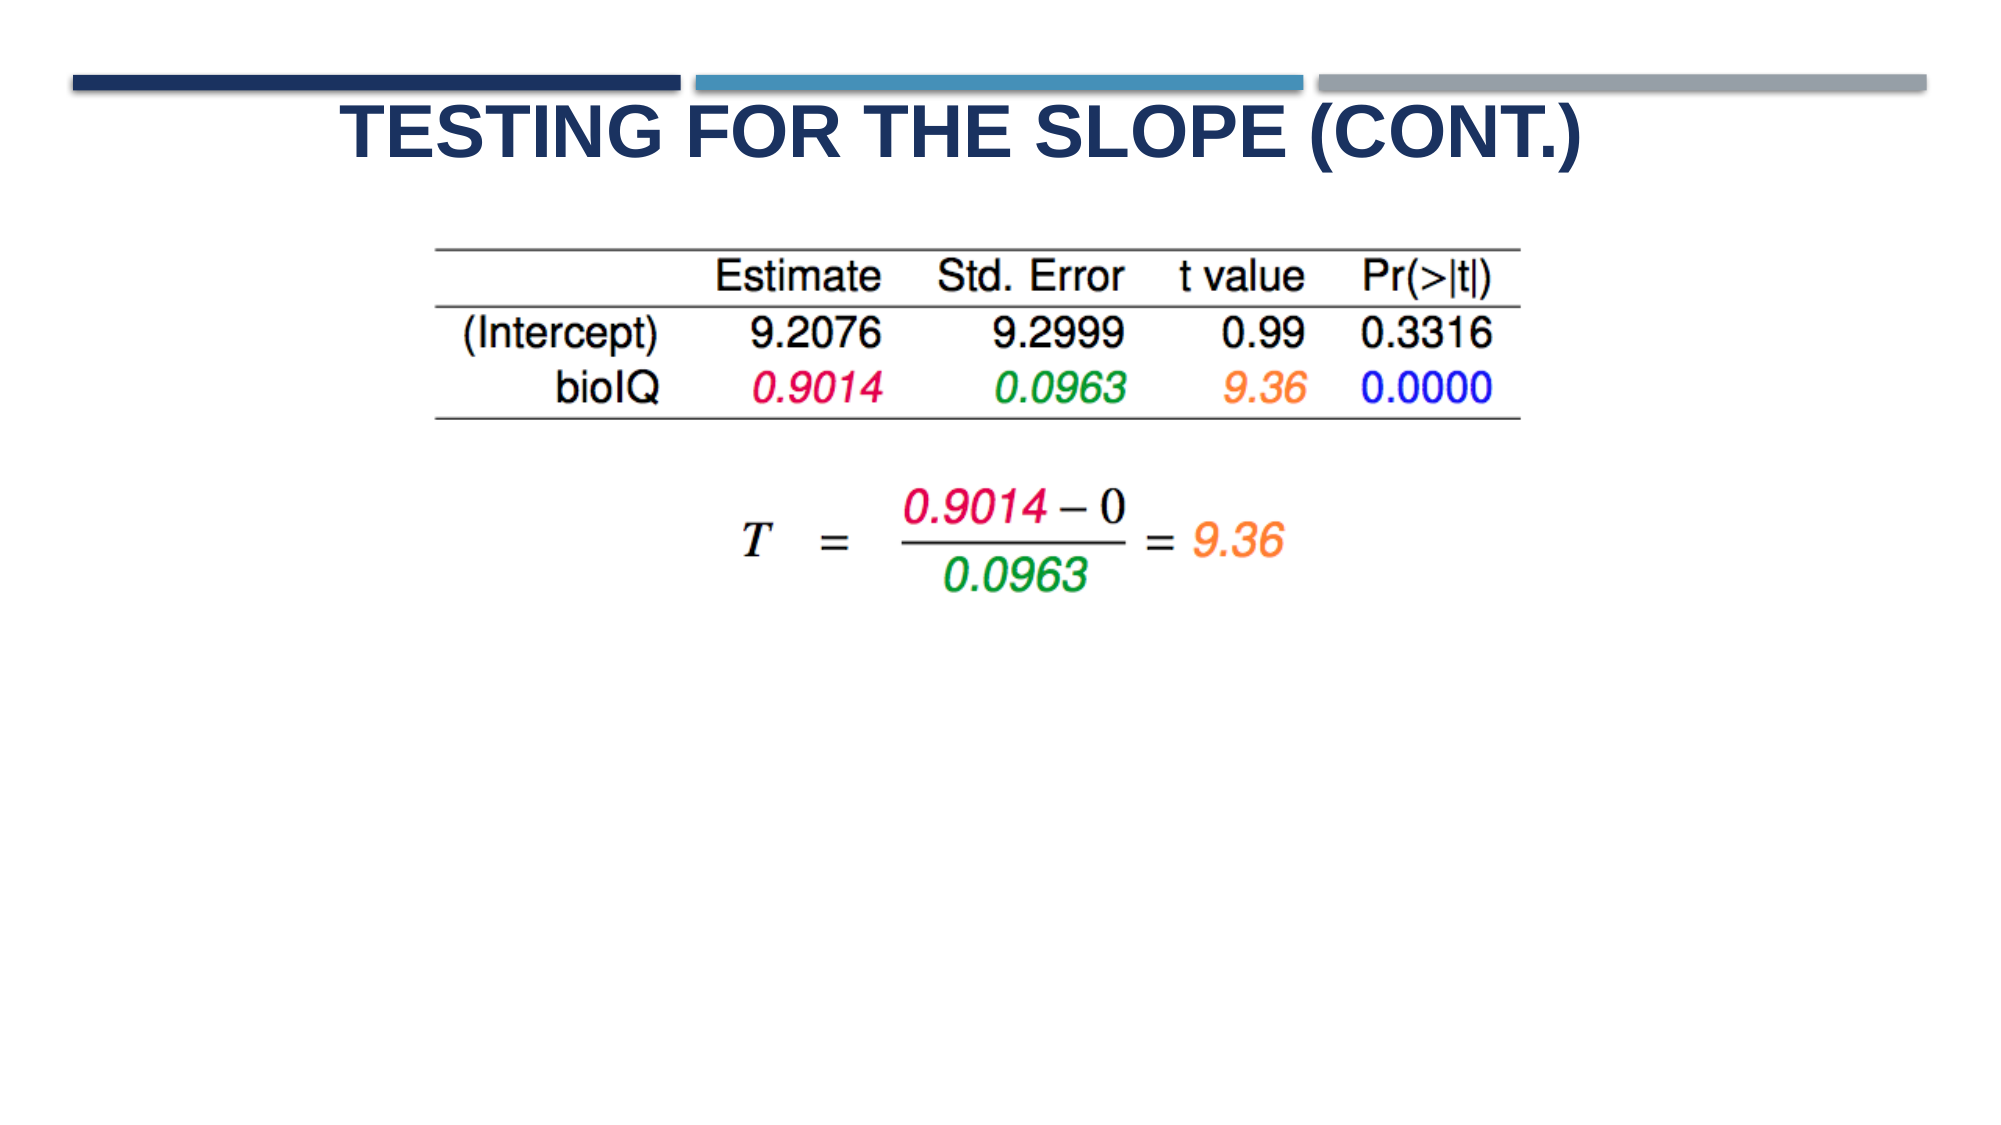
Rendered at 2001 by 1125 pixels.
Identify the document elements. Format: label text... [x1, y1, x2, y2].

title Testing for the slope (cont.) [324, 0, 1675, 188]
picture [426, 239, 1533, 431]
picture [714, 479, 1295, 604]
